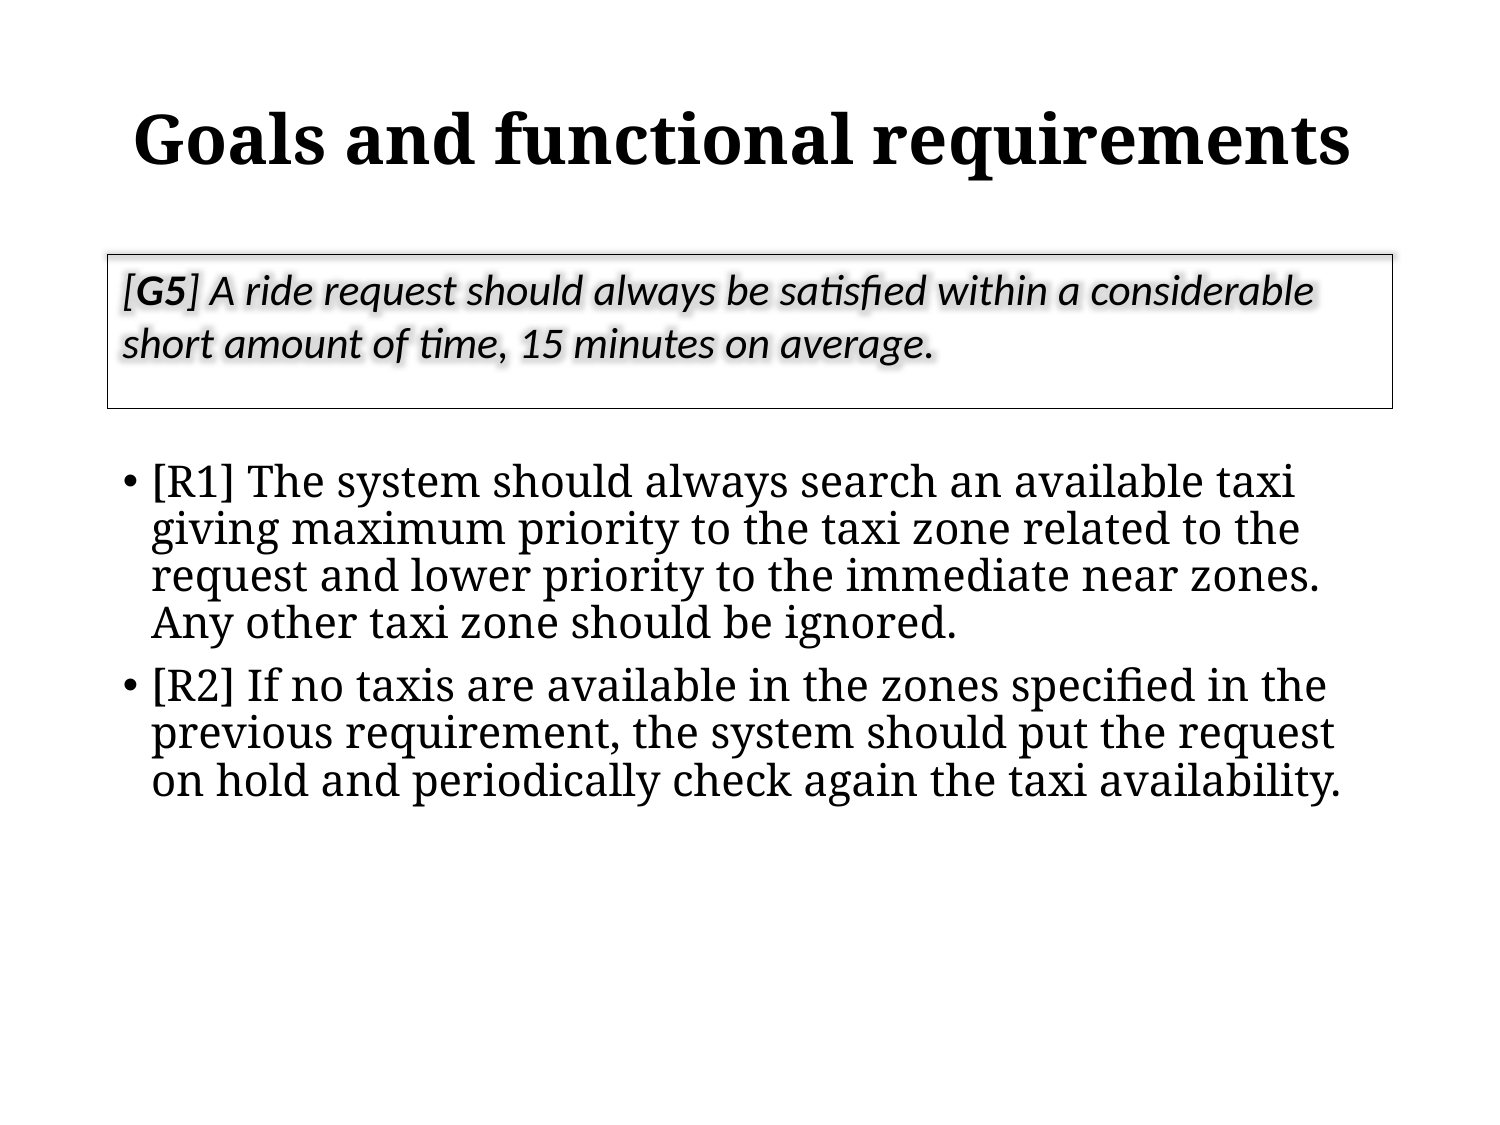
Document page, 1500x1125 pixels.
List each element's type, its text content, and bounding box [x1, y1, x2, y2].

text_box [G5] A ride request should always be satisfied within a considerable short amount of time, 15 minutes on average. [107, 254, 1393, 409]
list [R1] The system should always search an available taxi giving maximum priority to the taxi zone related to the request and lower priority to the immediate near zones. Any other taxi zone should be ignored. [R2] If no taxis are available in the zones specified in the previous requirement, the system should put the request on hold and periodically check again the taxi availability. [107, 451, 1402, 1009]
title Goals and functional requirements [103, 59, 1383, 226]
